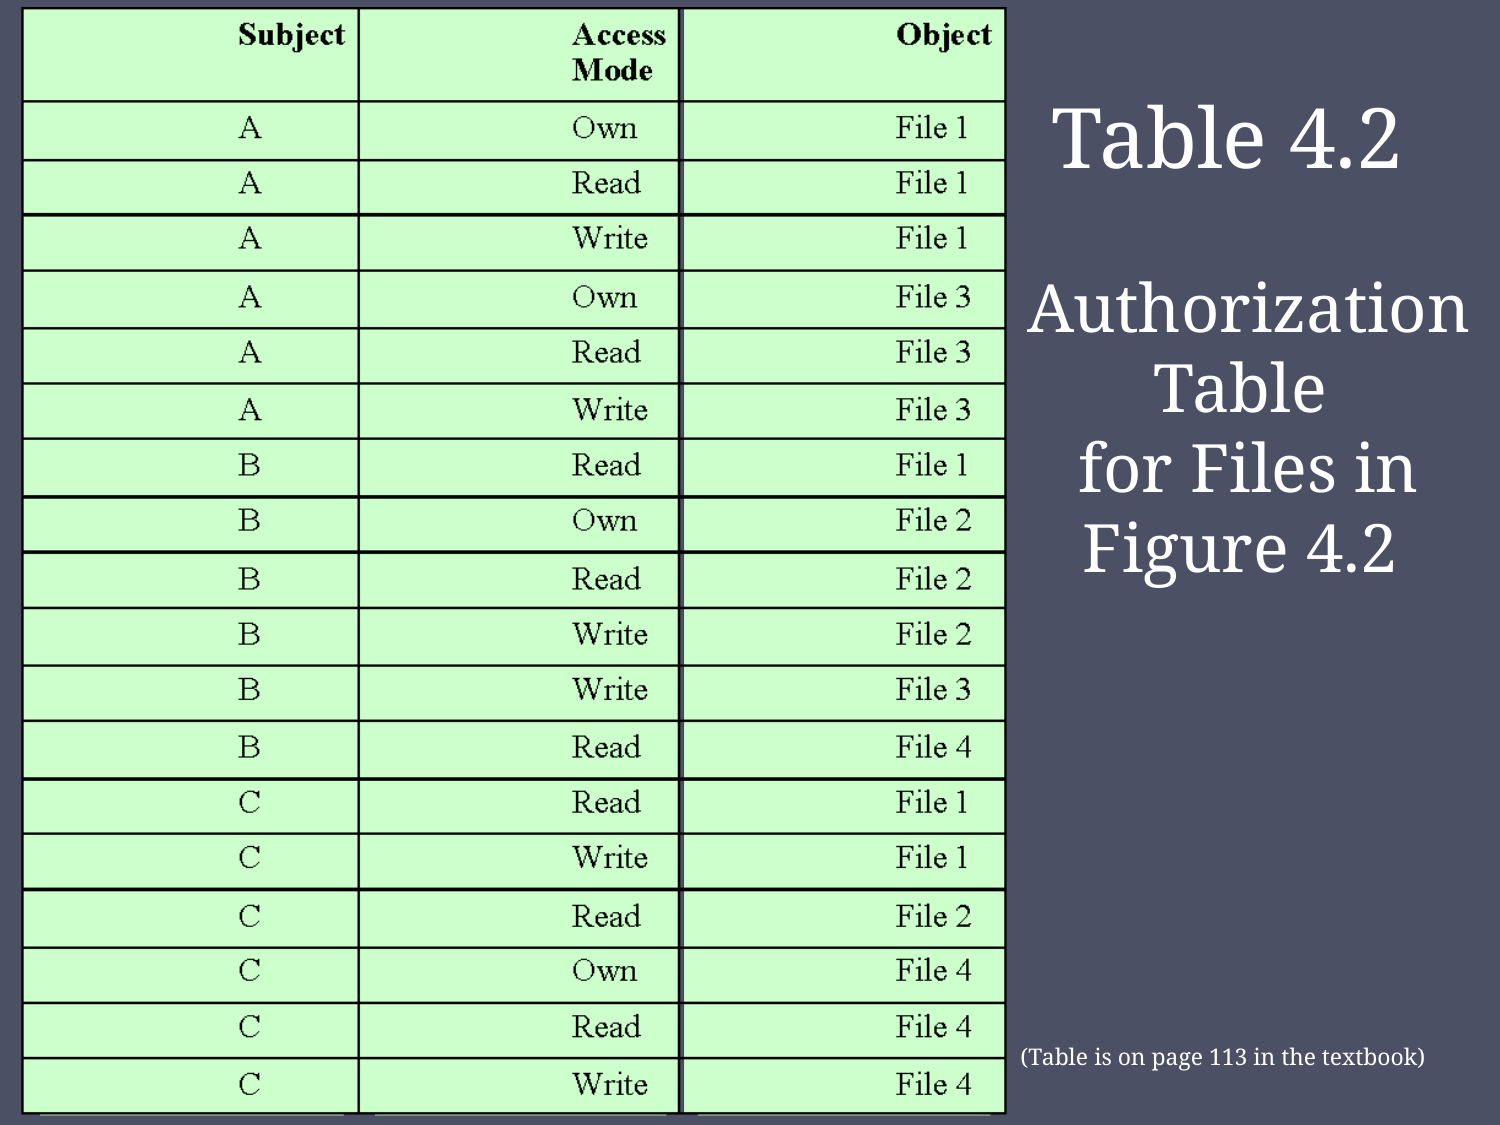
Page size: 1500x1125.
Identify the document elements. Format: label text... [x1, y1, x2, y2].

text_box (Table is on page 113 in the textbook) [1174, 1035, 1459, 1078]
picture [0, 6, 1170, 1125]
text_box Table 4.2 Authorization Table for Files in Figure 4.2 [1174, 78, 1500, 599]
